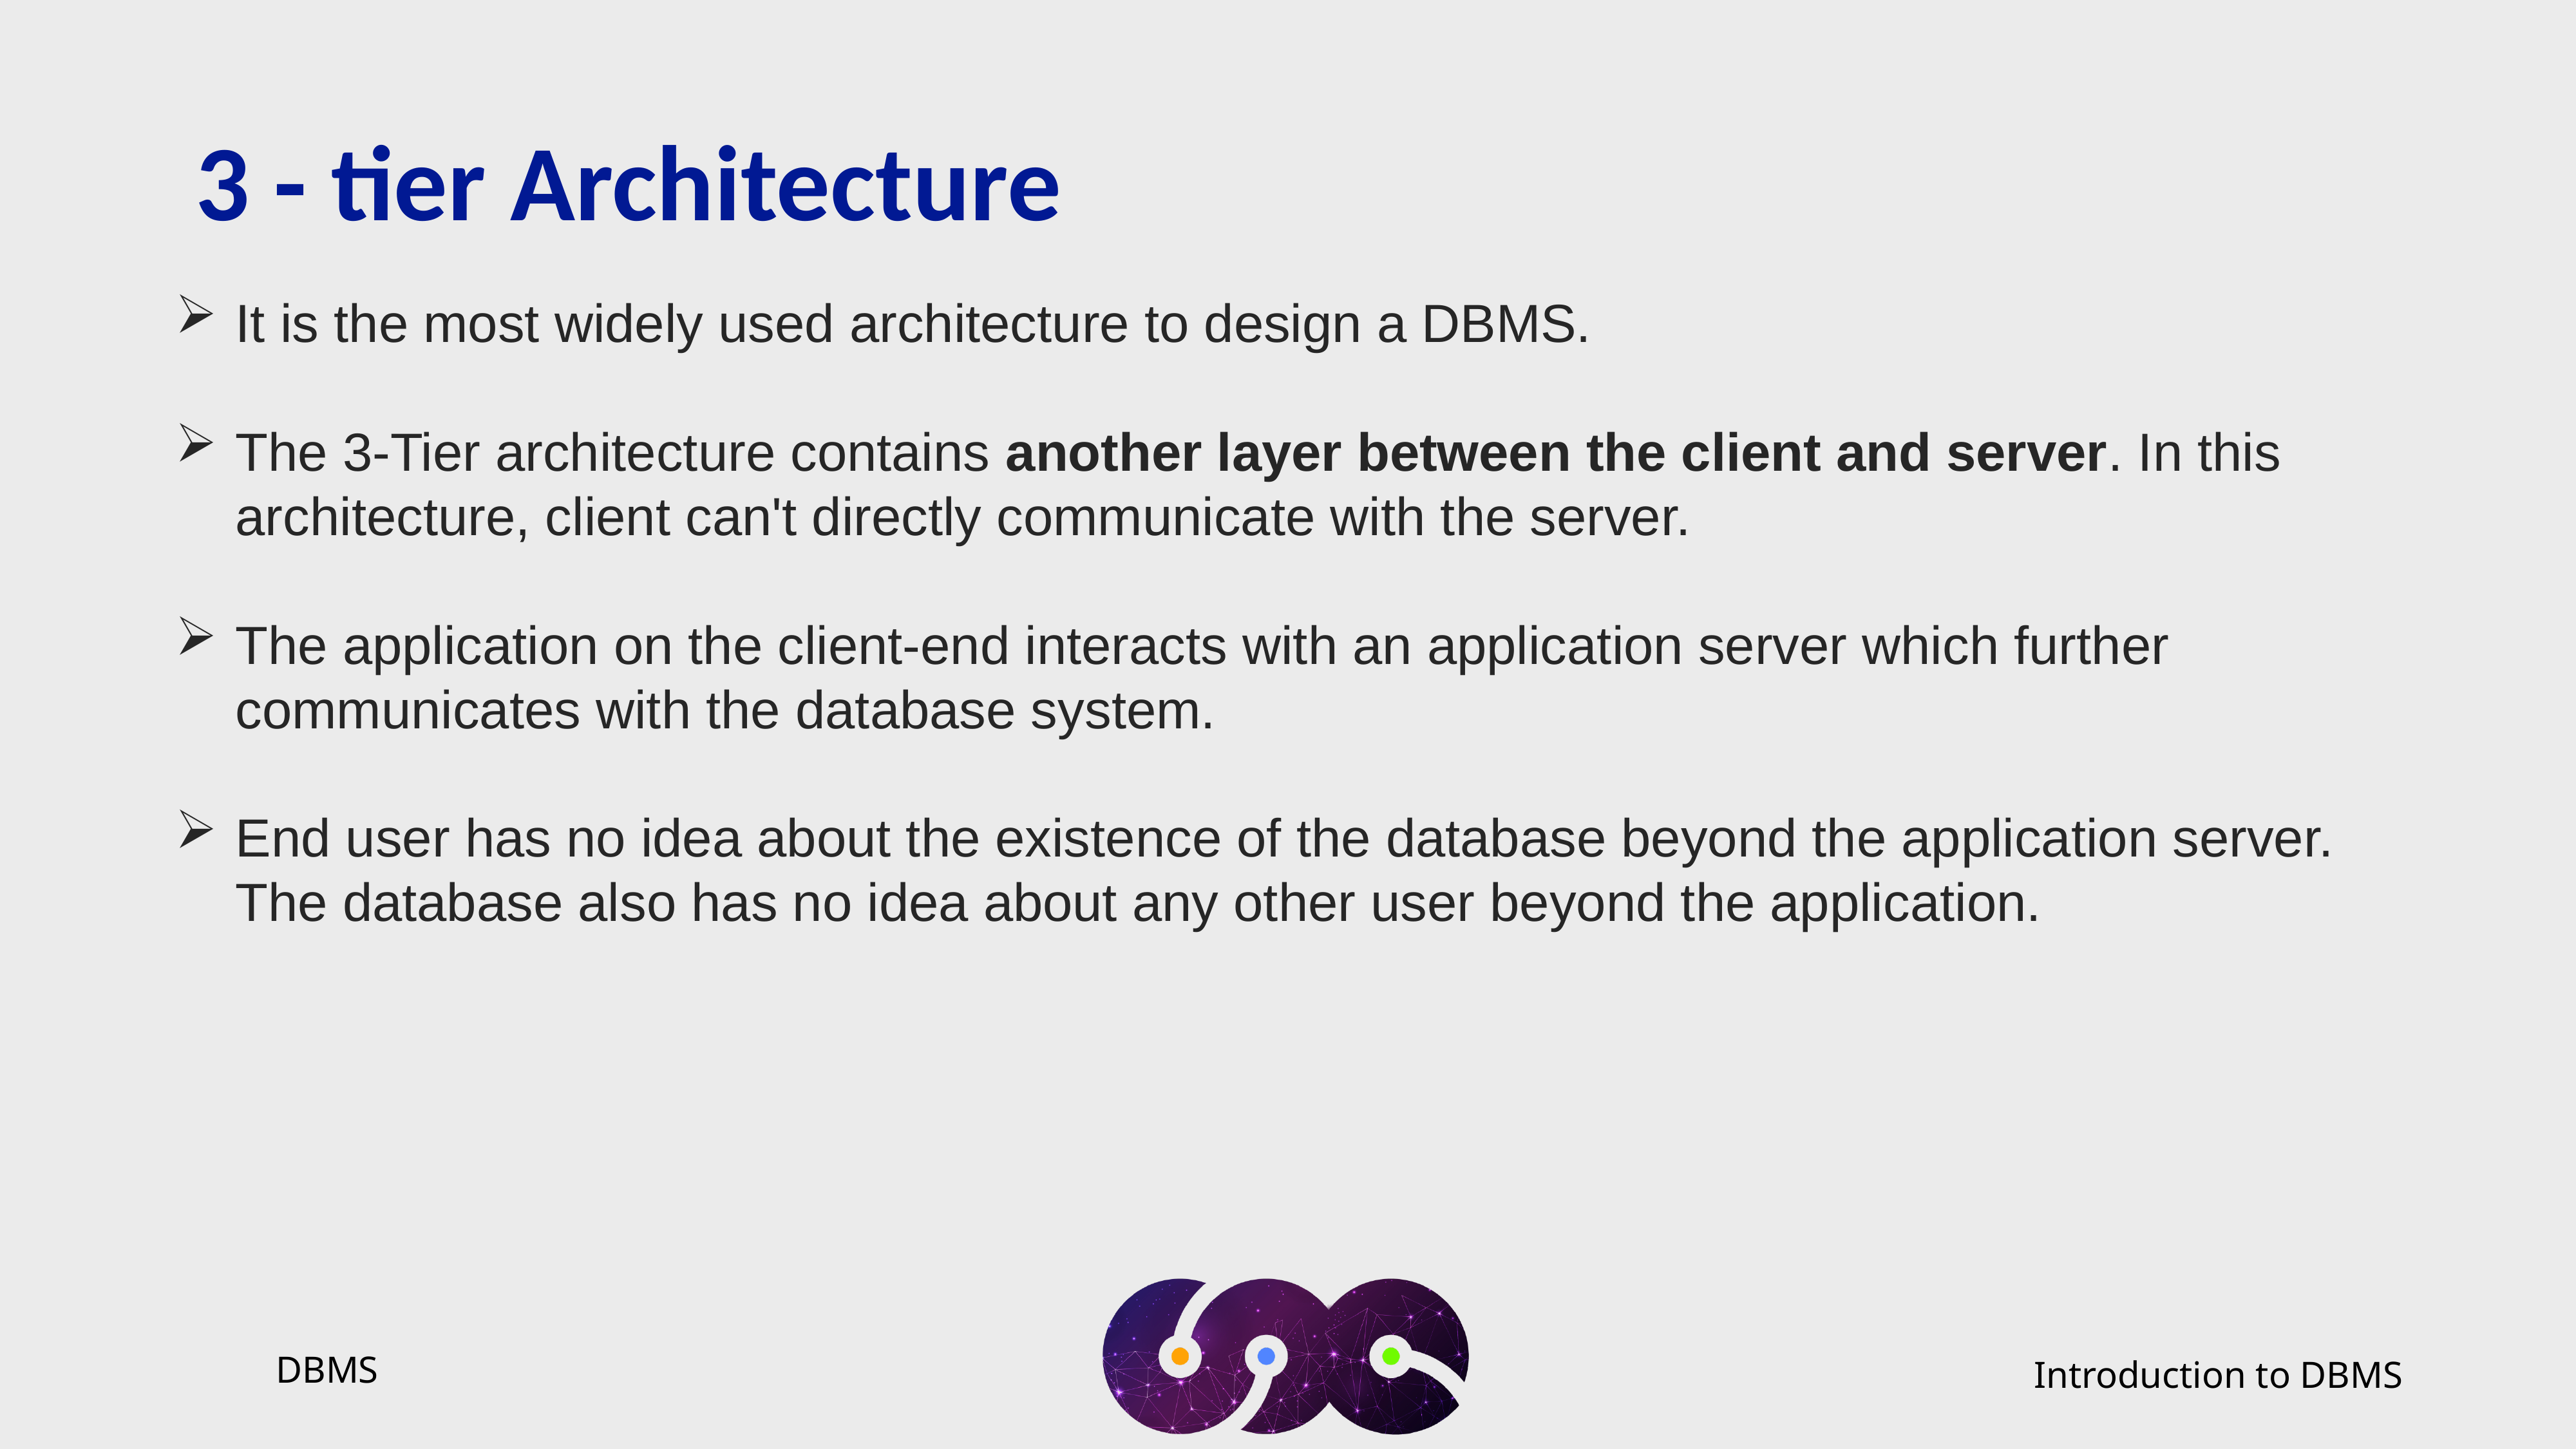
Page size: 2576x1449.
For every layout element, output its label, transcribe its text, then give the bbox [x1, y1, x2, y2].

text_box 3 - tier Architecture [166, 108, 2532, 247]
picture [1093, 1267, 1483, 1449]
text_box It is the most widely used architecture to design a DBMS.​ The 3-Tier architecture contains another layer between the client and server. In this architecture, client can't directly communicate with the server.​ ​ The application on the client-end interacts with an application server which further communicates with the database system.​ ​ End user has no idea about the existence of the database beyond the application server. The database also has no idea about any other user beyond the application.​ [166, 283, 2351, 1001]
